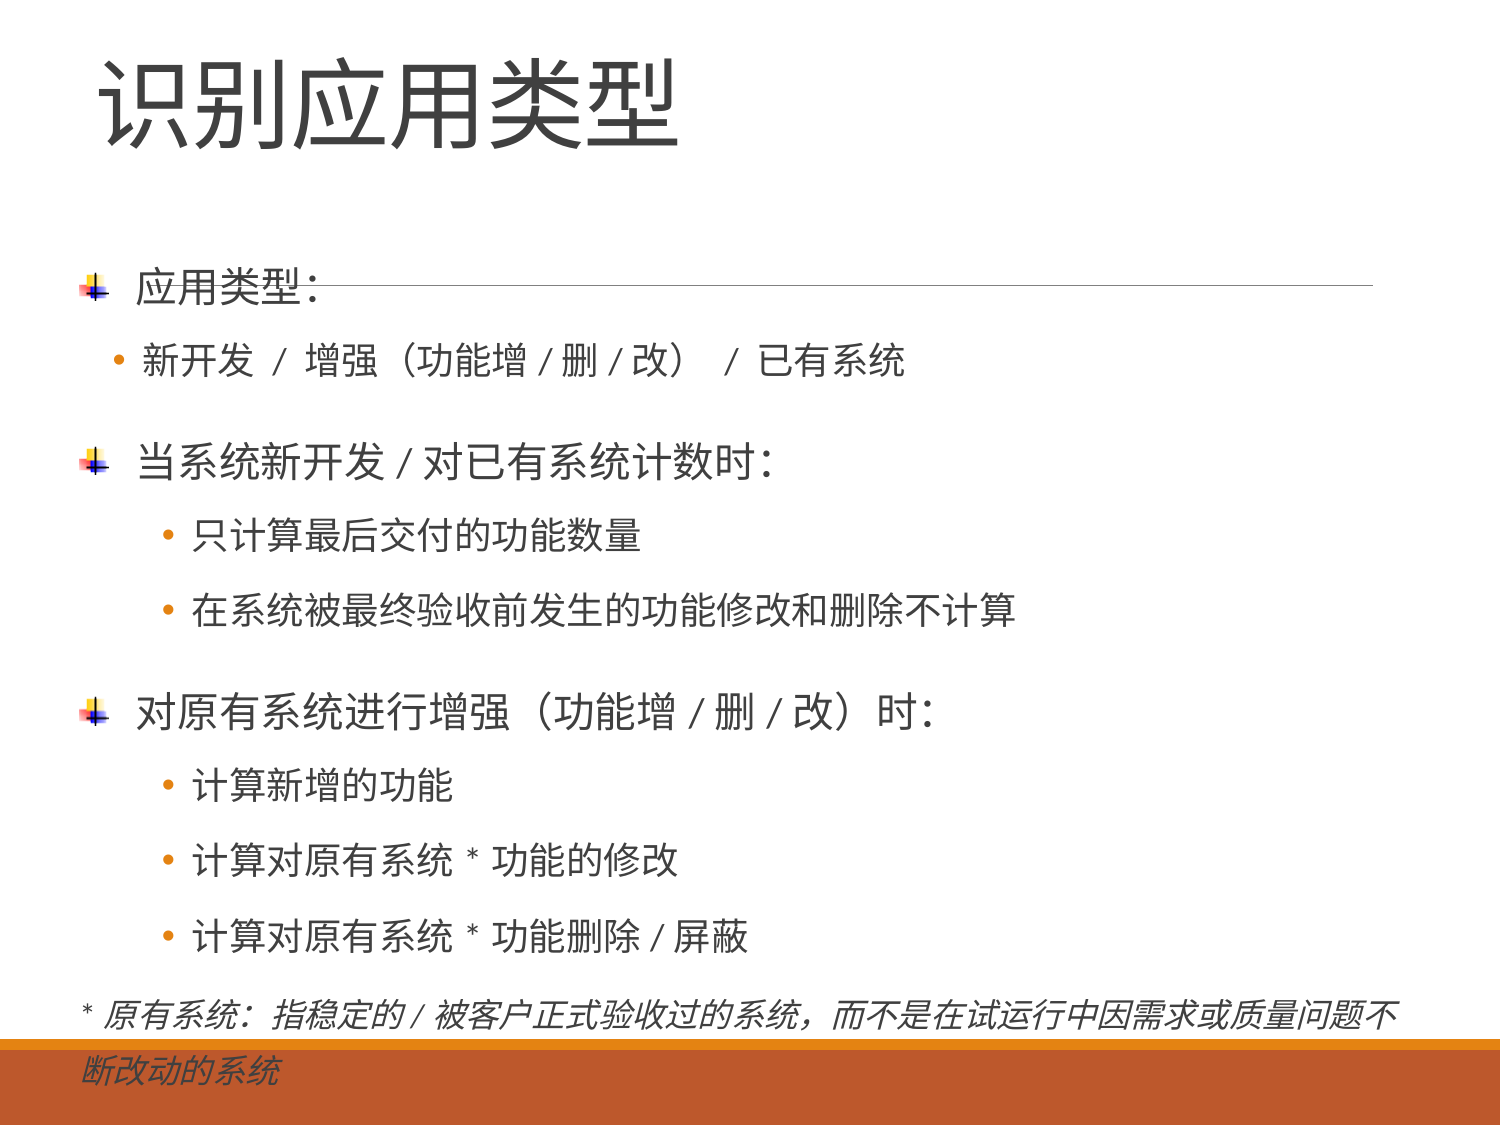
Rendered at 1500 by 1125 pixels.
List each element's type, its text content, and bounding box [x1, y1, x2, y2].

title 识别应用类型 [79, 52, 734, 170]
picture [79, 695, 109, 726]
list 应用类型： 新开发 / 增强（功能增/删/改） / 已有系统 当系统新开发/对已有系统计数时： 只计算最后交付的功能数量 在系统被最终验收前发生的功能修改和删除不计算 对原有系统进行增强（功能增/删/改）时： 计算新增的功能 计算对原有系统*功能的修改 计算对原有系统*功能删除/屏蔽 *原有系统：指稳定的/被客户正式验收过的系统，而不是在试运行中因需求或质量问题不断改动的系统 [79, 233, 1400, 1048]
picture [79, 445, 109, 475]
picture [79, 271, 109, 301]
